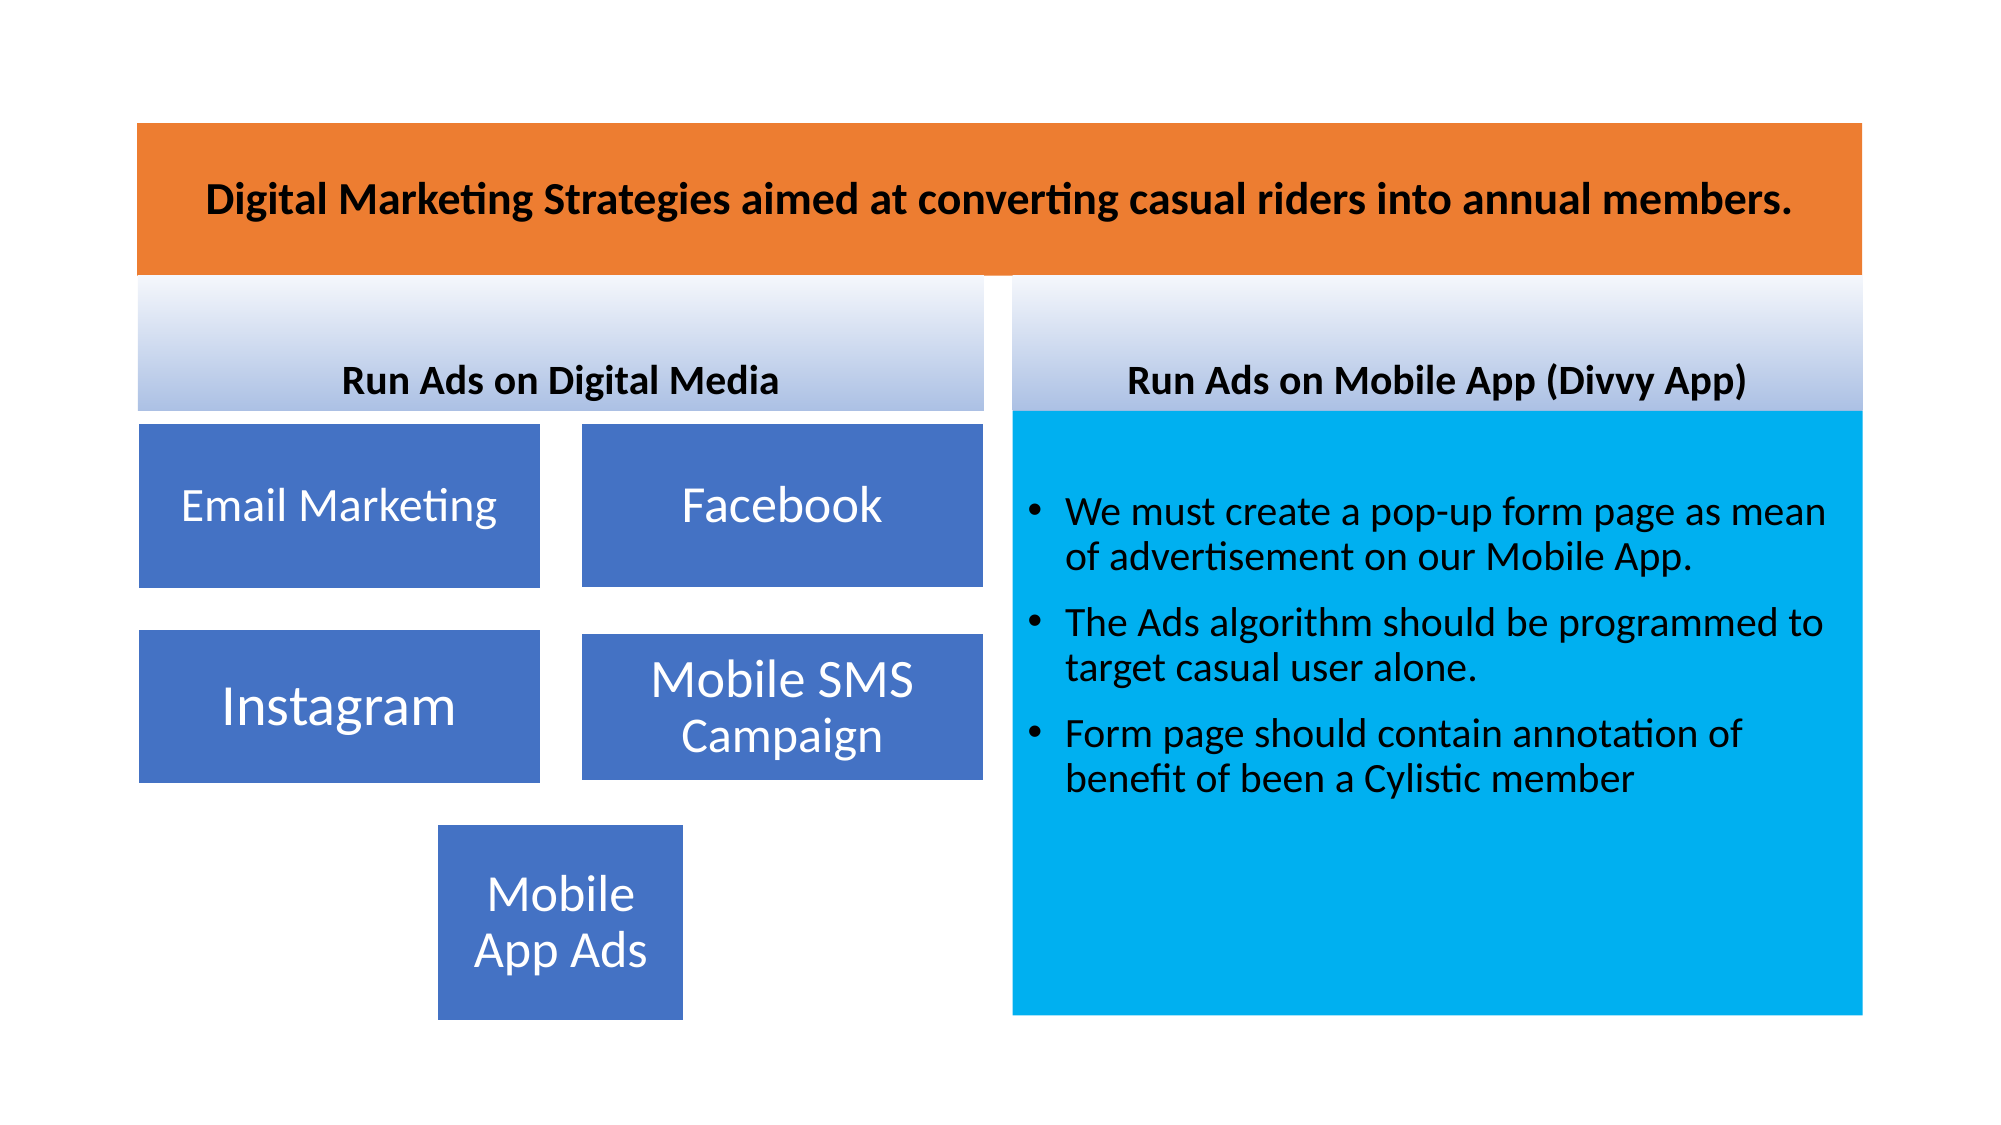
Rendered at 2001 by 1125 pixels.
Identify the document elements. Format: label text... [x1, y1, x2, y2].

title Digital Marketing Strategies aimed at converting casual riders into annual members. [137, 123, 1863, 276]
list Run Ads on Digital Media [137, 275, 984, 410]
list Run Ads on Mobile App (Divvy App) [1012, 275, 1863, 410]
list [137, 410, 984, 1034]
list We must create a pop-up form page as mean of advertisement on our Mobile App. The Ads algorithm should be programmed to target casual user alone. Form page should contain annotation of benefit of been a Cylistic member [1012, 410, 1863, 1016]
